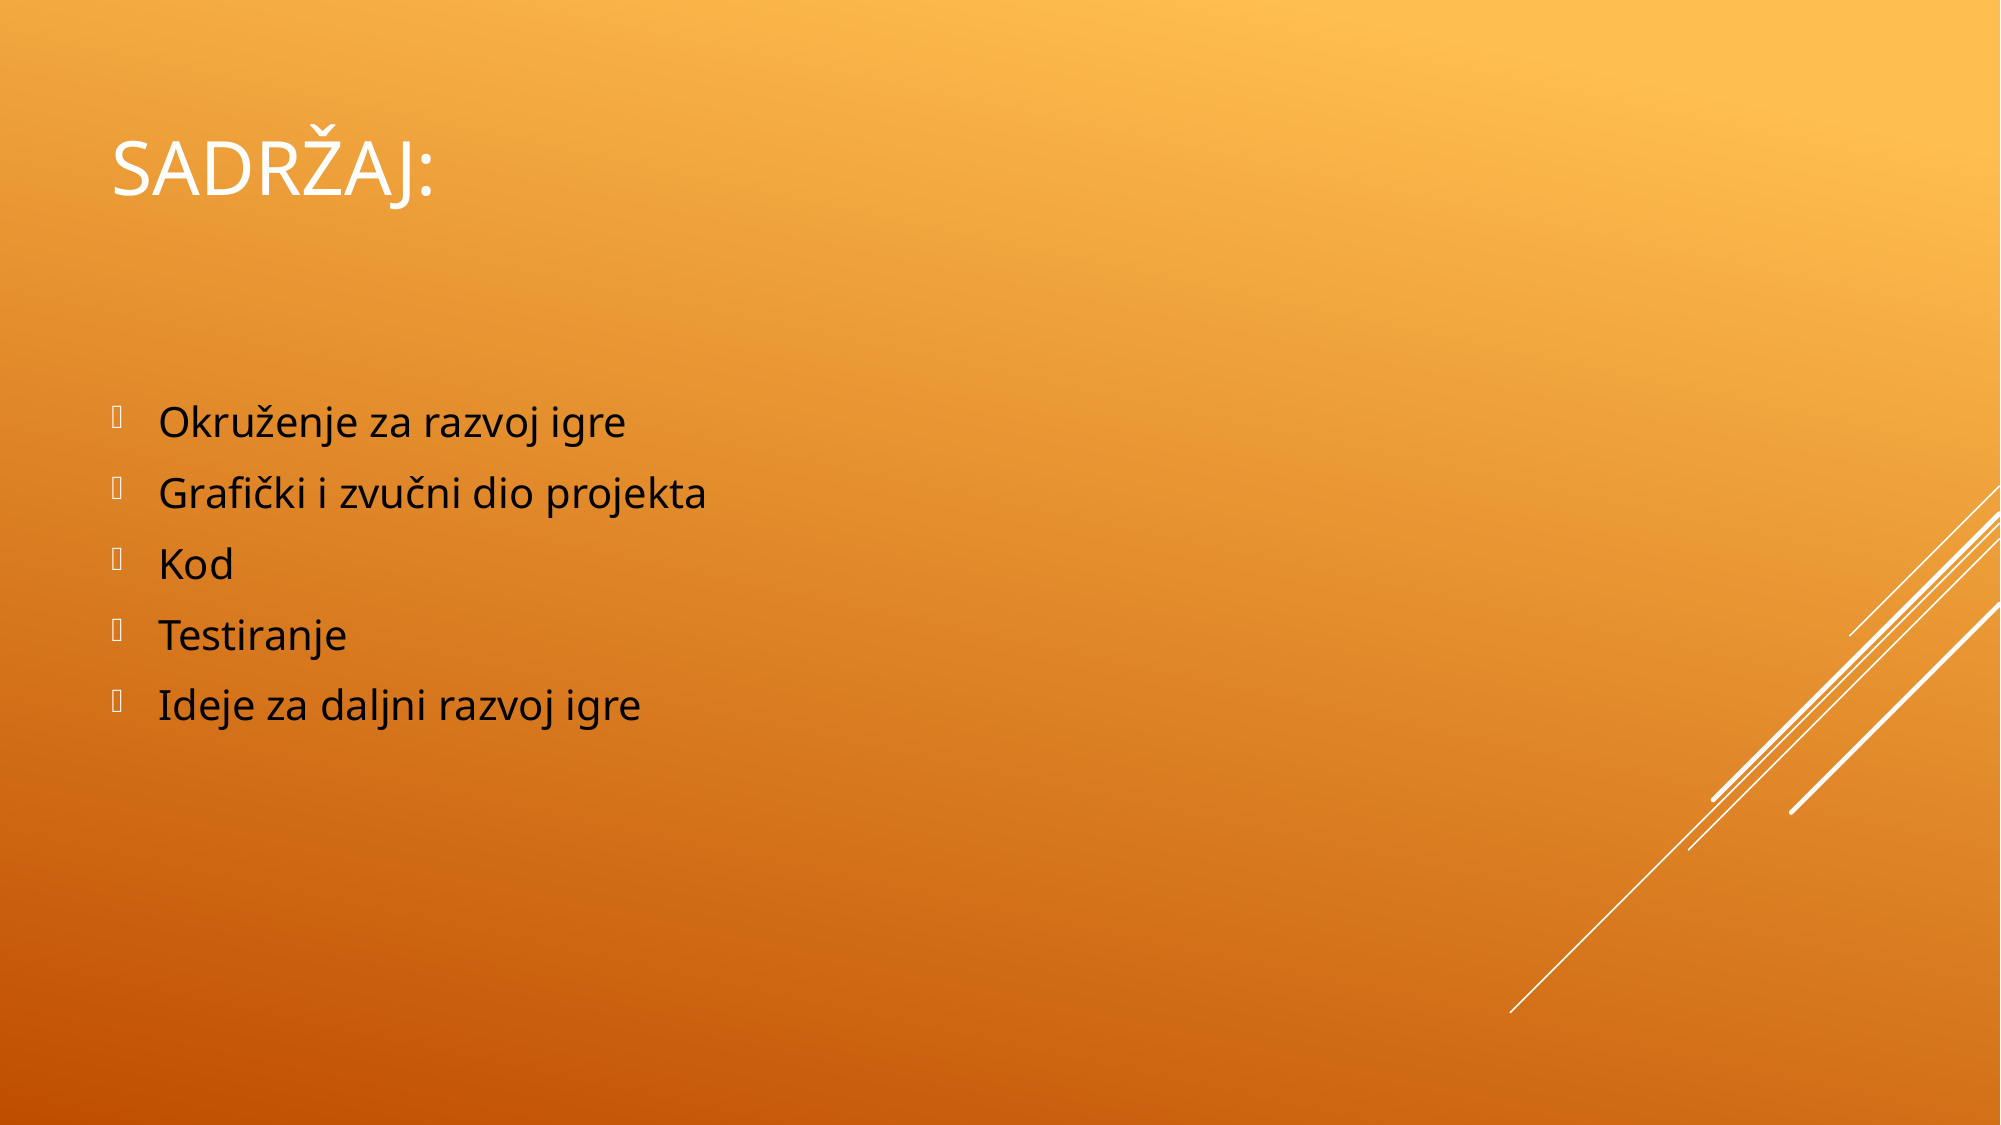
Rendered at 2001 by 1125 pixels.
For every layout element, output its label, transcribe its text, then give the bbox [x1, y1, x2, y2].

list Okruženje za razvoj igre Grafički i zvučni dio projekta Kod Testiranje Ideje za daljni razvoj igre [96, 265, 1497, 859]
title Sadržaj: [96, 41, 1497, 265]
